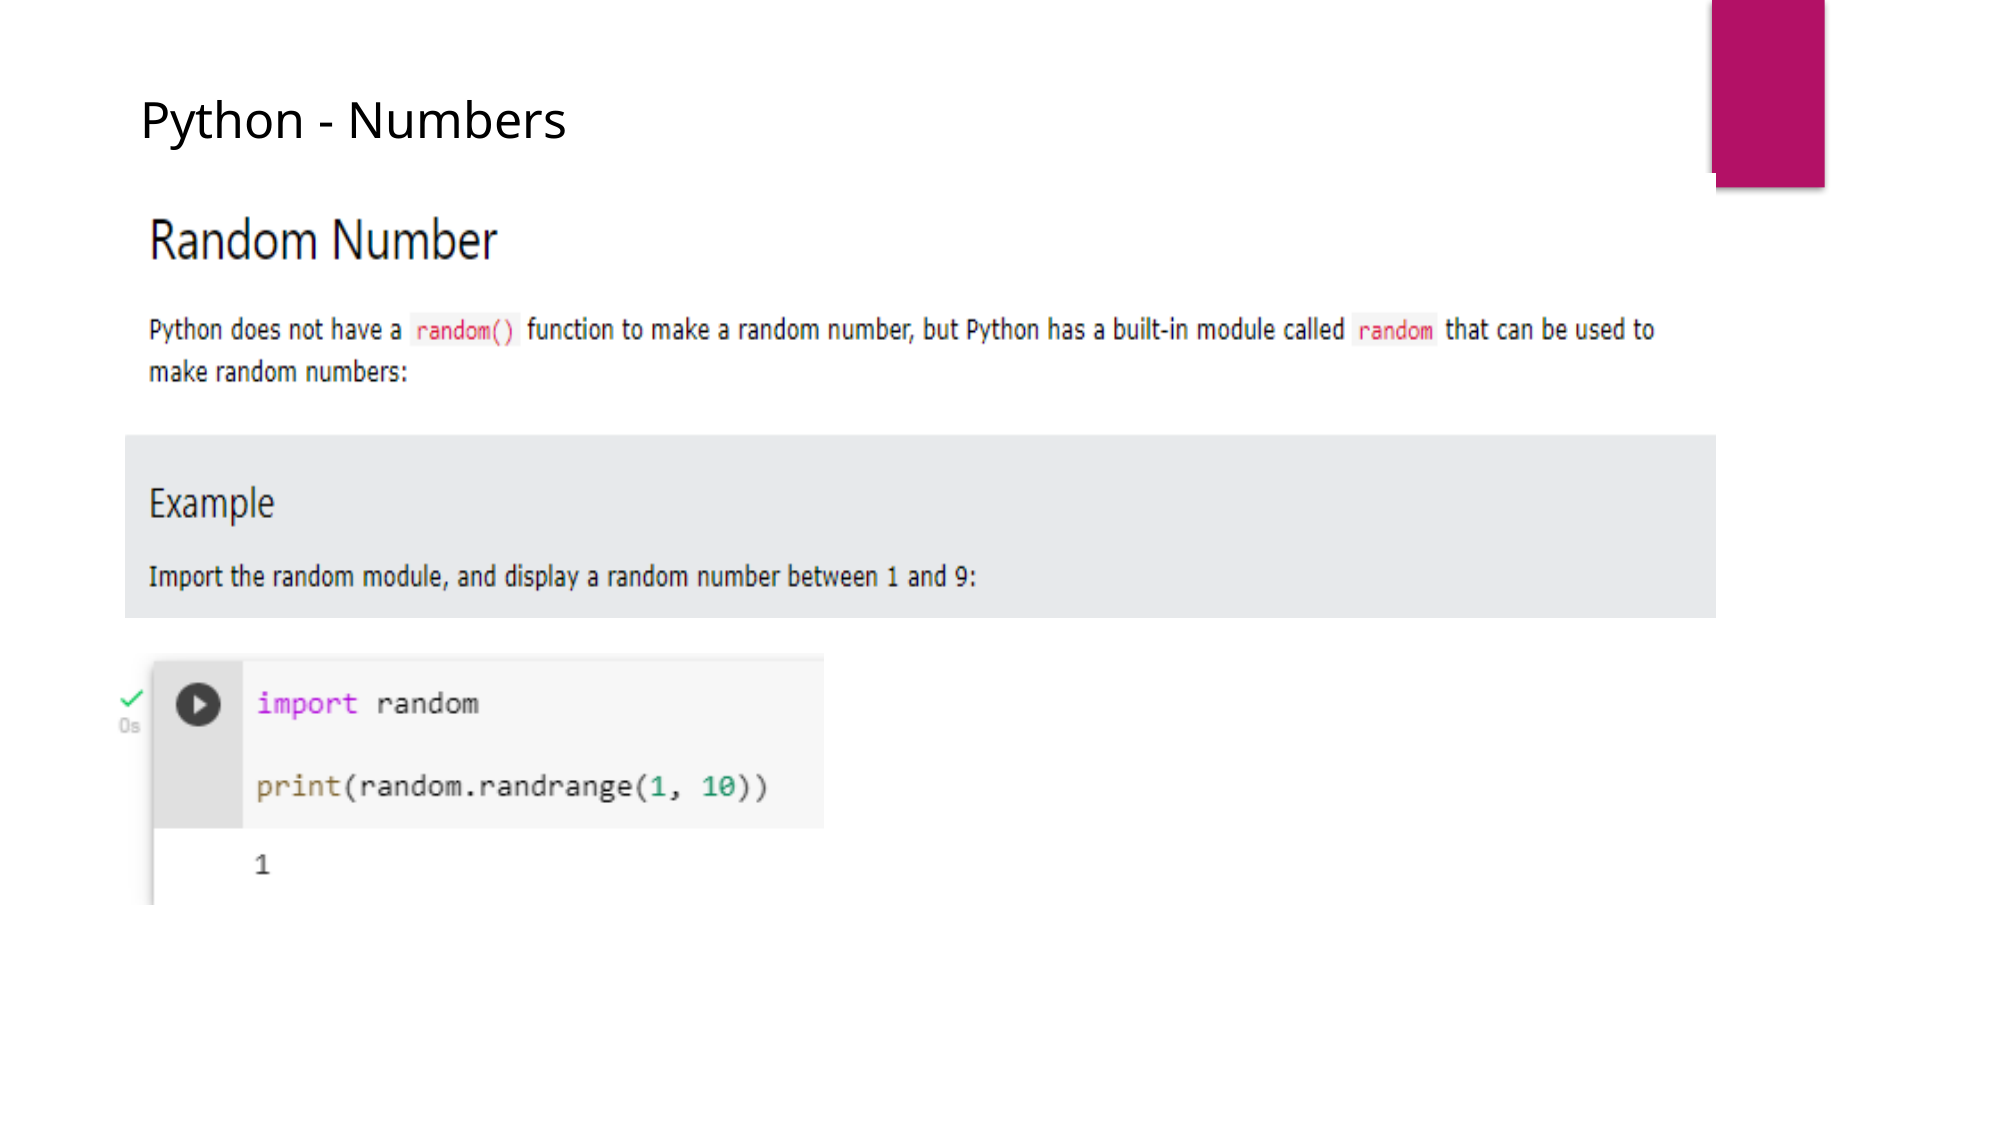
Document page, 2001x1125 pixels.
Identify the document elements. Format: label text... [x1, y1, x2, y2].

picture [124, 173, 1716, 618]
picture [109, 652, 825, 905]
text_box Python - Numbers [125, 81, 968, 173]
